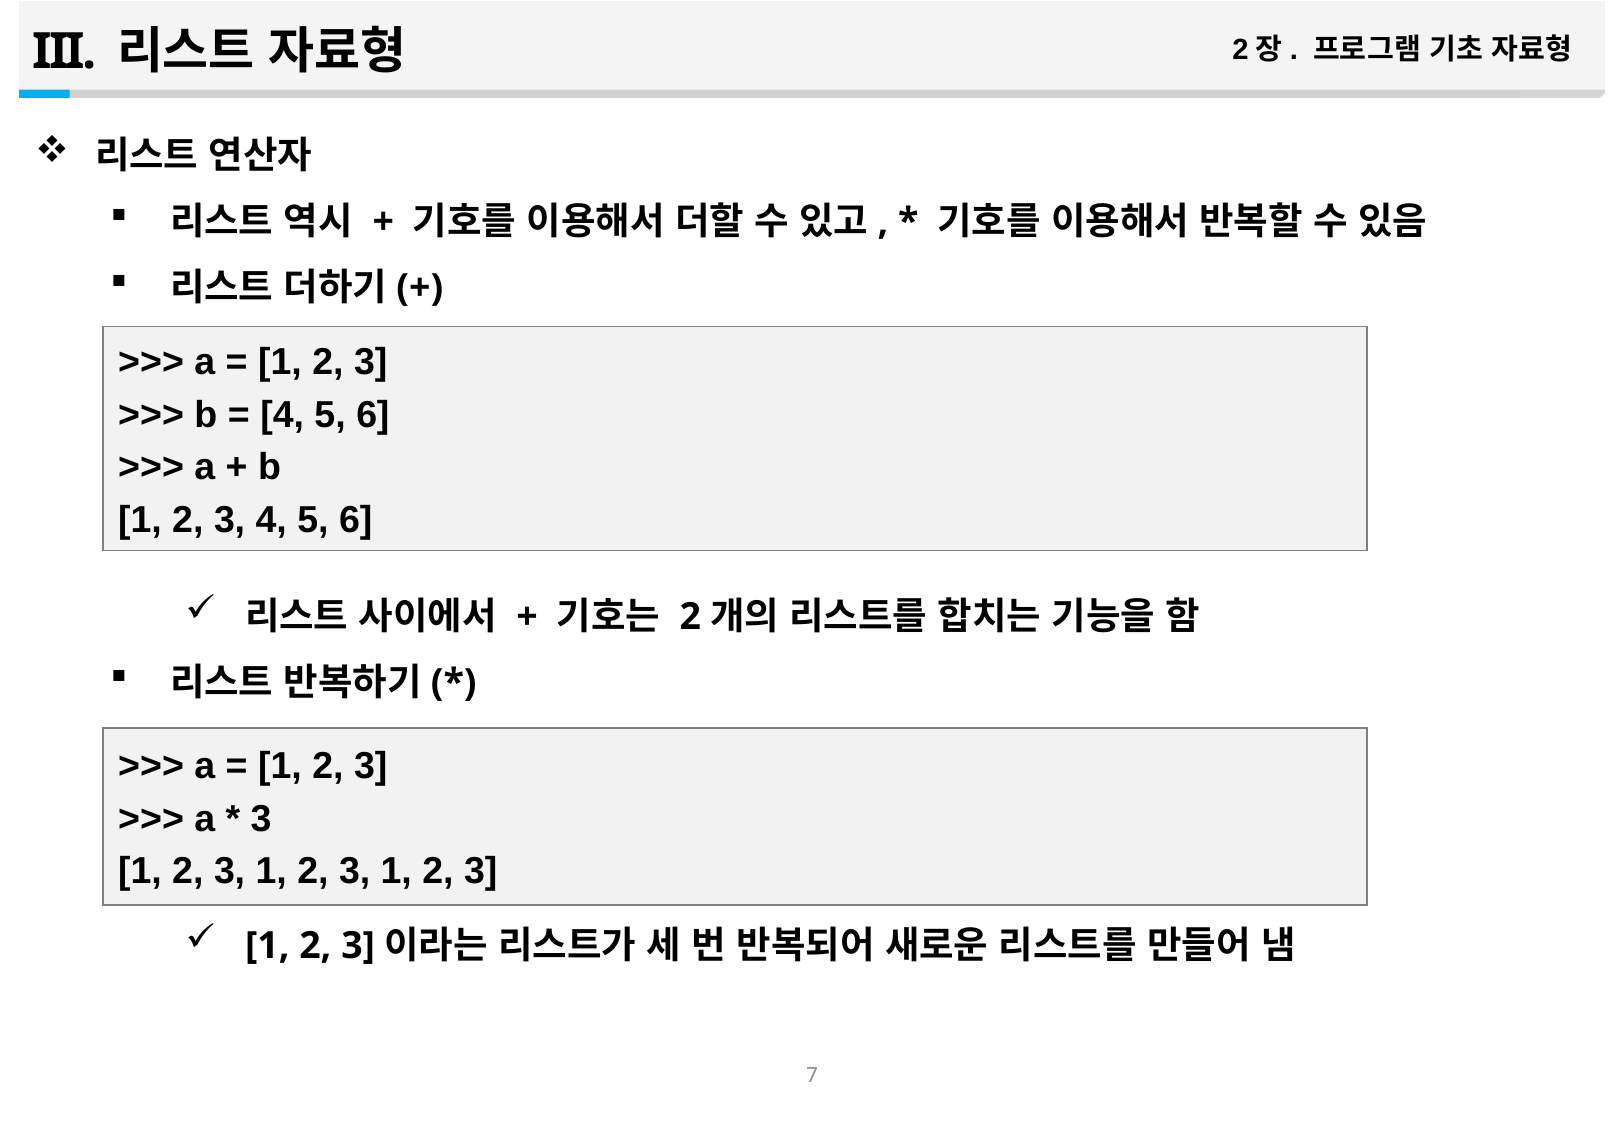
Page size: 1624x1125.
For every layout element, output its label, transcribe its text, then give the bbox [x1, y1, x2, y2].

text_box >>> a = [1, 2, 3] >>> a * 3 [1, 2, 3, 1, 2, 3, 1, 2, 3] [103, 727, 1368, 905]
text_box 리스트 연산자 리스트 역시 + 기호를 이용해서 더할 수 있고, * 기호를 이용해서 반복할 수 있음 리스트 더하기(+) 리스트 사이에서 + 기호는 2개의 리스트를 합치는 기능을 함 리스트 반복하기(*) [1, 2, 3]이라는 리스트가 세 번 반복되어 새로운 리스트를 만들어 냄 [20, 123, 1602, 974]
text_box 2장. 프로그램 기초 자료형 [1217, 22, 1596, 73]
slide_number 6 [622, 1045, 1002, 1106]
picture [19, 1, 1605, 98]
text_box >>> a = [1, 2, 3] >>> b = [4, 5, 6] >>> a + b [1, 2, 3, 4, 5, 6] [103, 326, 1368, 551]
list 리스트 자료형 [17, 11, 1167, 85]
